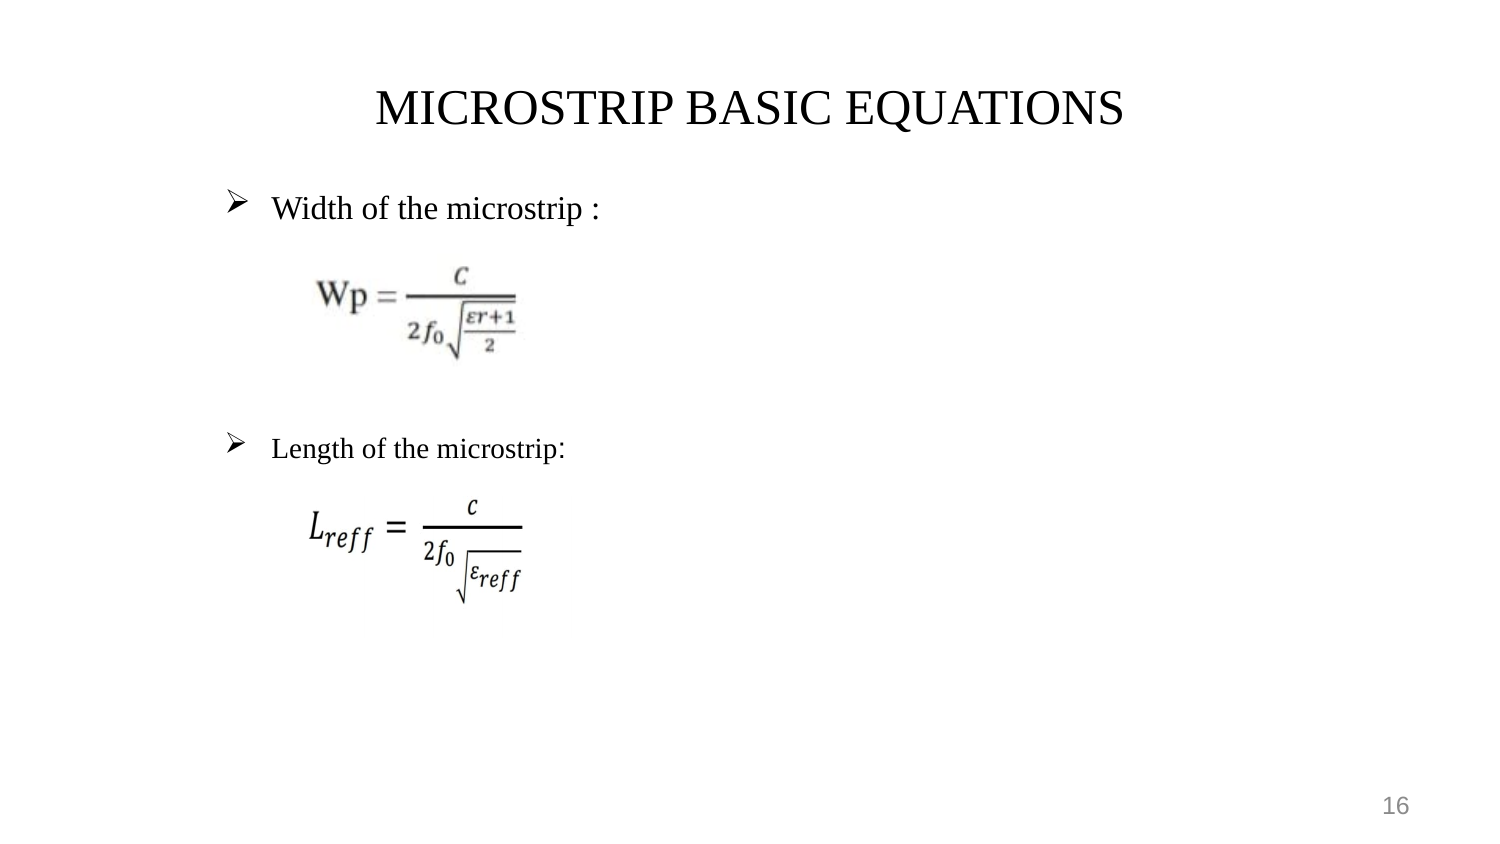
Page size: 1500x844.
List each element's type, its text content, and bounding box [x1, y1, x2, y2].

text_box Length of the microstrip: [209, 421, 600, 472]
text_box Width of the microstrip : [209, 178, 663, 234]
title MICROSTRIP BASIC EQUATIONS [75, 33, 1425, 175]
slide_number 16 [1074, 782, 1425, 827]
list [262, 222, 632, 374]
picture [296, 496, 573, 638]
